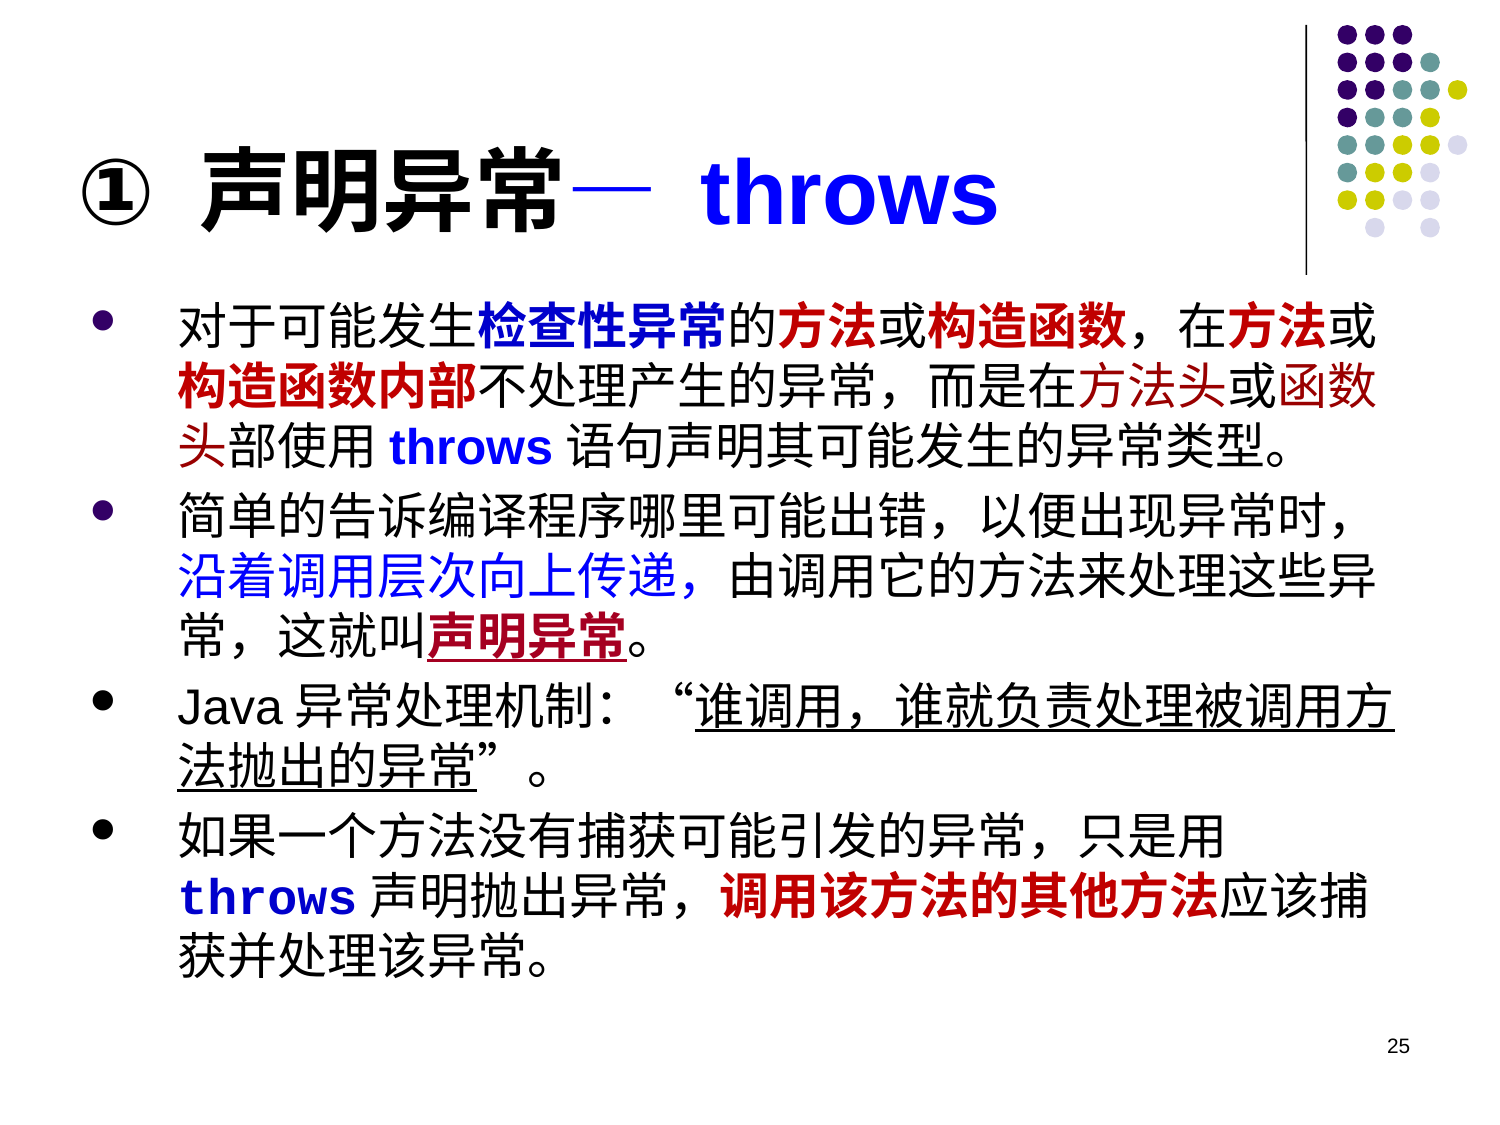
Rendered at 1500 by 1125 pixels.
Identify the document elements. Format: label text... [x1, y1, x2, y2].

text_box 声明异常— throws [62, 62, 1254, 250]
slide_number 25 [1074, 1024, 1426, 1101]
text_box 对于可能发生检查性异常的方法或构造函数，在方法或构造函数内部不处理产生的异常，而是在方法头或函数头部使用throws语句声明其可能发生的异常类型。 简单的告诉编译程序哪里可能出错，以便出现异常时，沿着调用层次向上传递，由调用它的方法来处理这些异常，这就叫声明异常。 Java异常处理机制：“谁调用，谁就负责处理被调用方法抛出的异常”。 如果一个方法没有捕获可能引发的异常，只是用throws声明抛出异常，调用该方法的其他方法应该捕获并处理该异常。 [74, 287, 1425, 1000]
